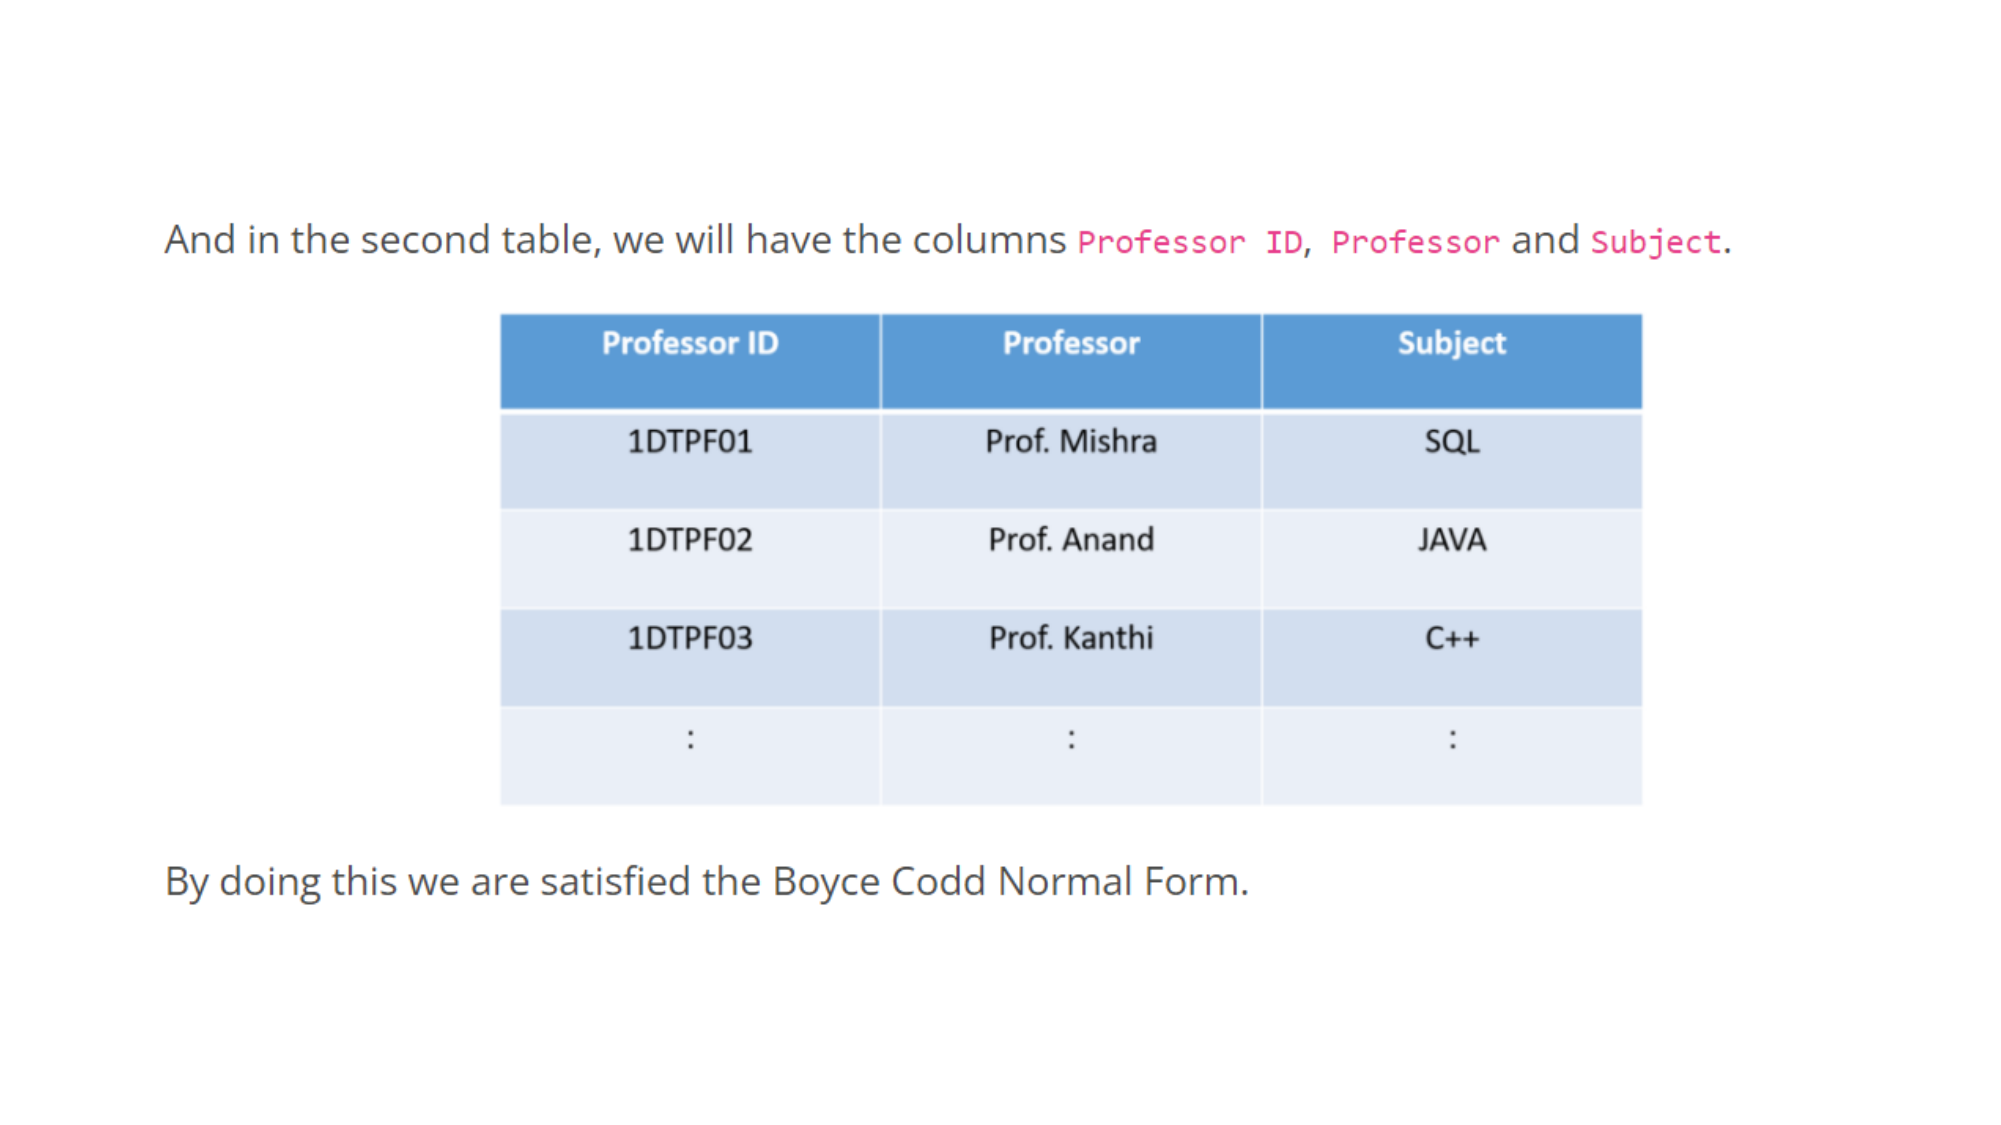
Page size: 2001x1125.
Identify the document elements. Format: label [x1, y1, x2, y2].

list [105, 184, 1895, 941]
